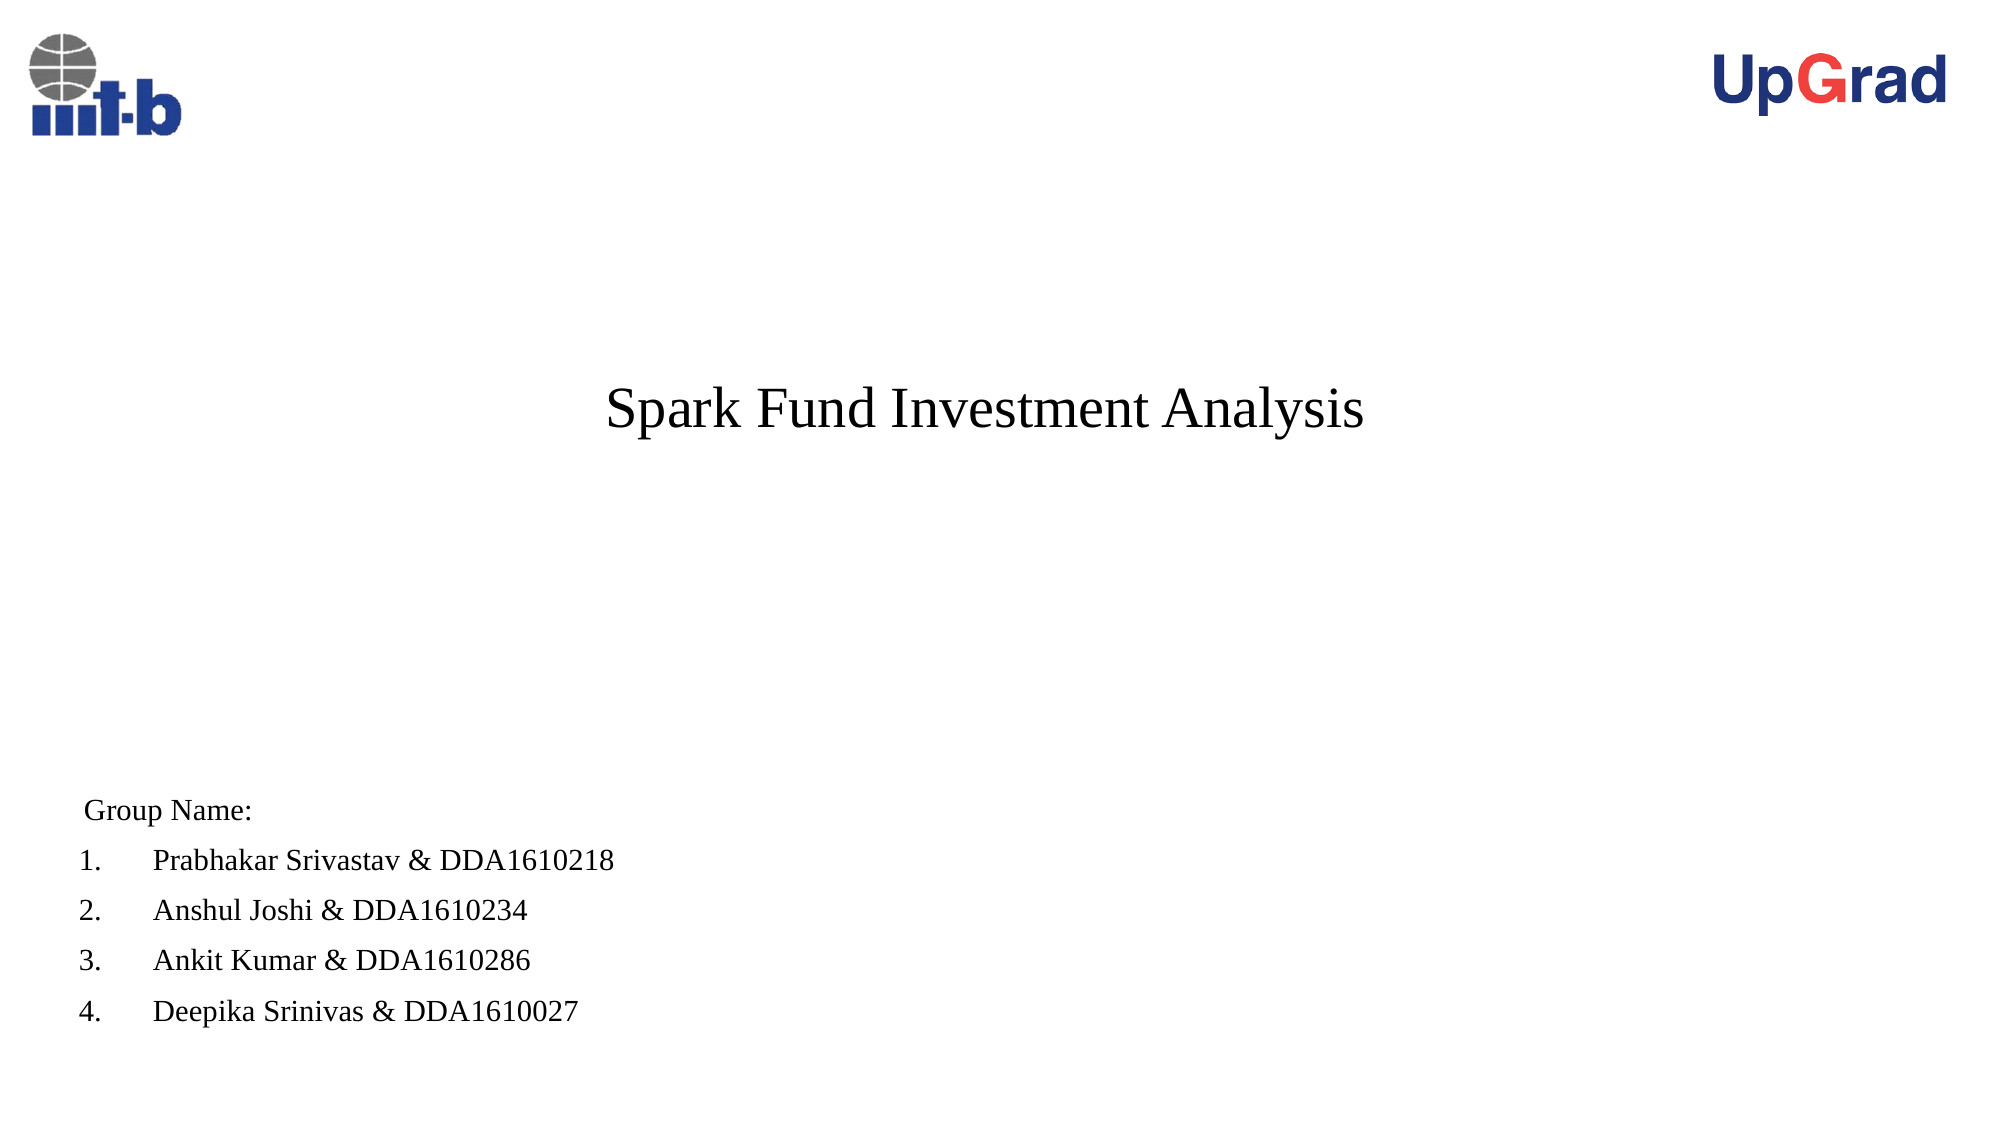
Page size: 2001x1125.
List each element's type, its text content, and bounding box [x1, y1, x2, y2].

picture [0, 29, 208, 163]
subtitle Group Name: Prabhakar Srivastav & DDA1610218 Anshul Joshi & DDA1610234 Ankit Kumar & DDA1610286 Deepika Srinivas & DDA1610027 [63, 786, 1071, 1038]
picture [1714, 53, 1952, 116]
title Spark Fund Investment Analysis [228, 56, 1729, 581]
